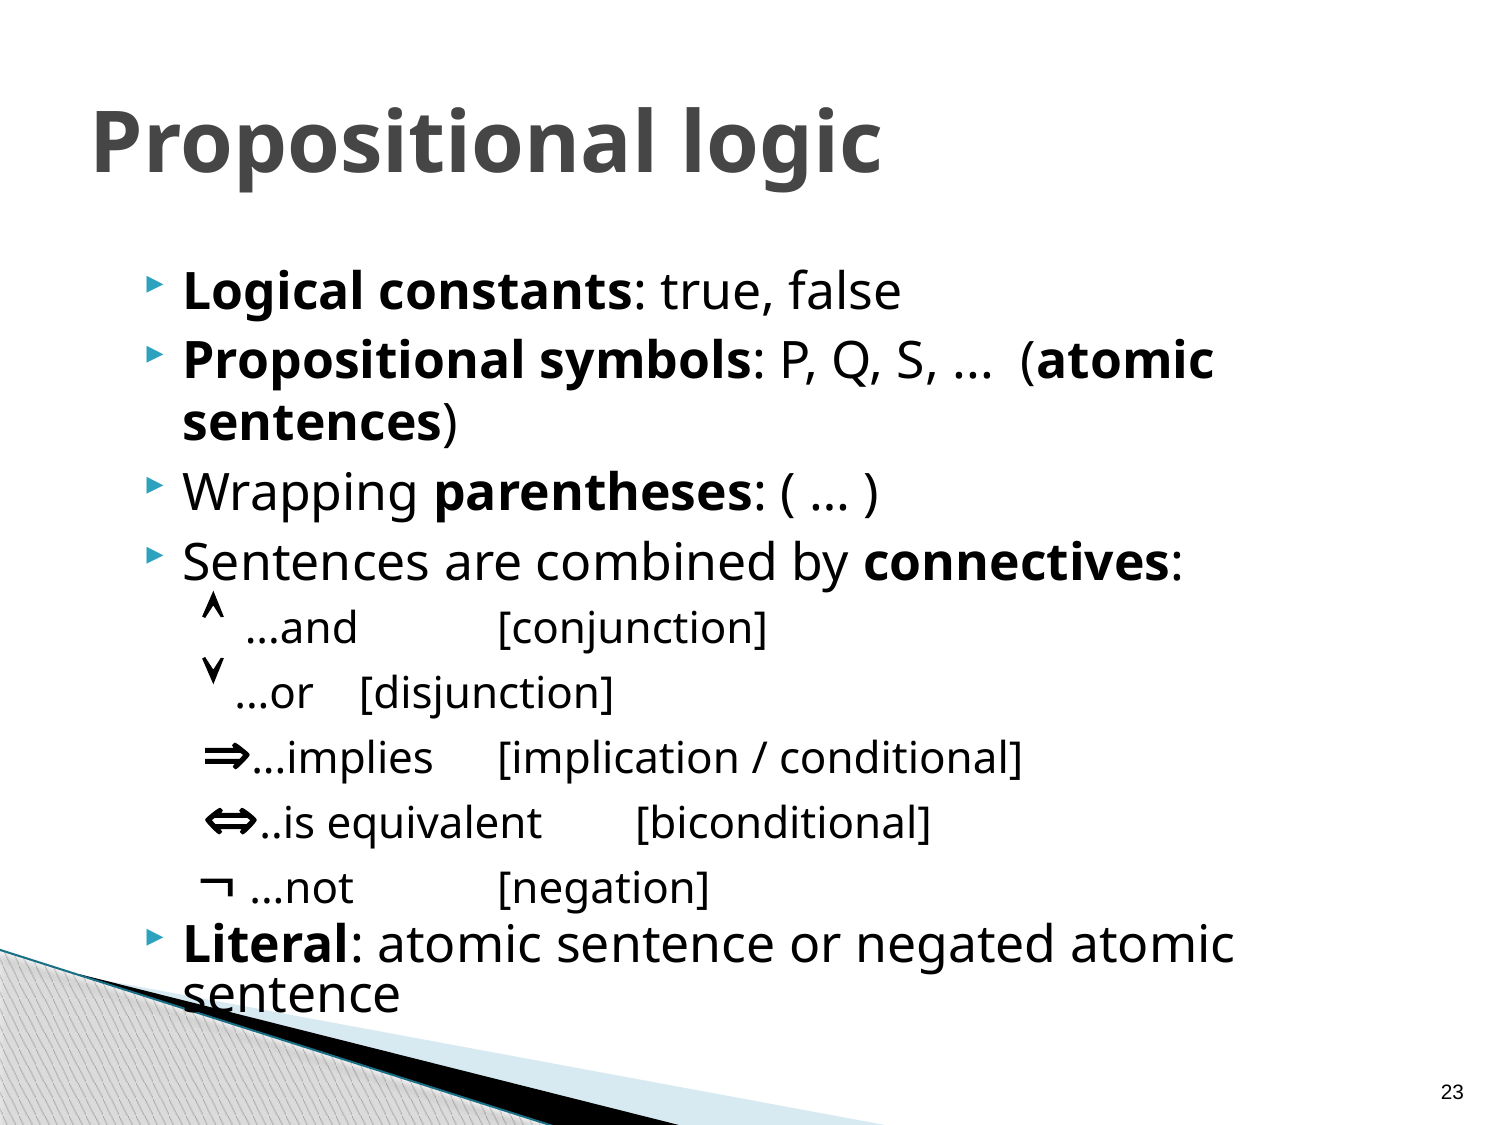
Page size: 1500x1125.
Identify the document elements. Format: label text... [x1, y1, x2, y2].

title Propositional logic [75, 45, 1425, 233]
list Logical constants: true, false Propositional symbols: P, Q, S, ... (atomic sentences) Wrapping parentheses: ( … ) Sentences are combined by connectives:  ...and [conjunction]  ...or [disjunction] ...implies [implication / conditional] ..is equivalent [biconditional]  ...not [negation] Literal: atomic sentence or negated atomic sentence [112, 249, 1388, 1038]
slide_number 23 [1418, 1051, 1479, 1112]
